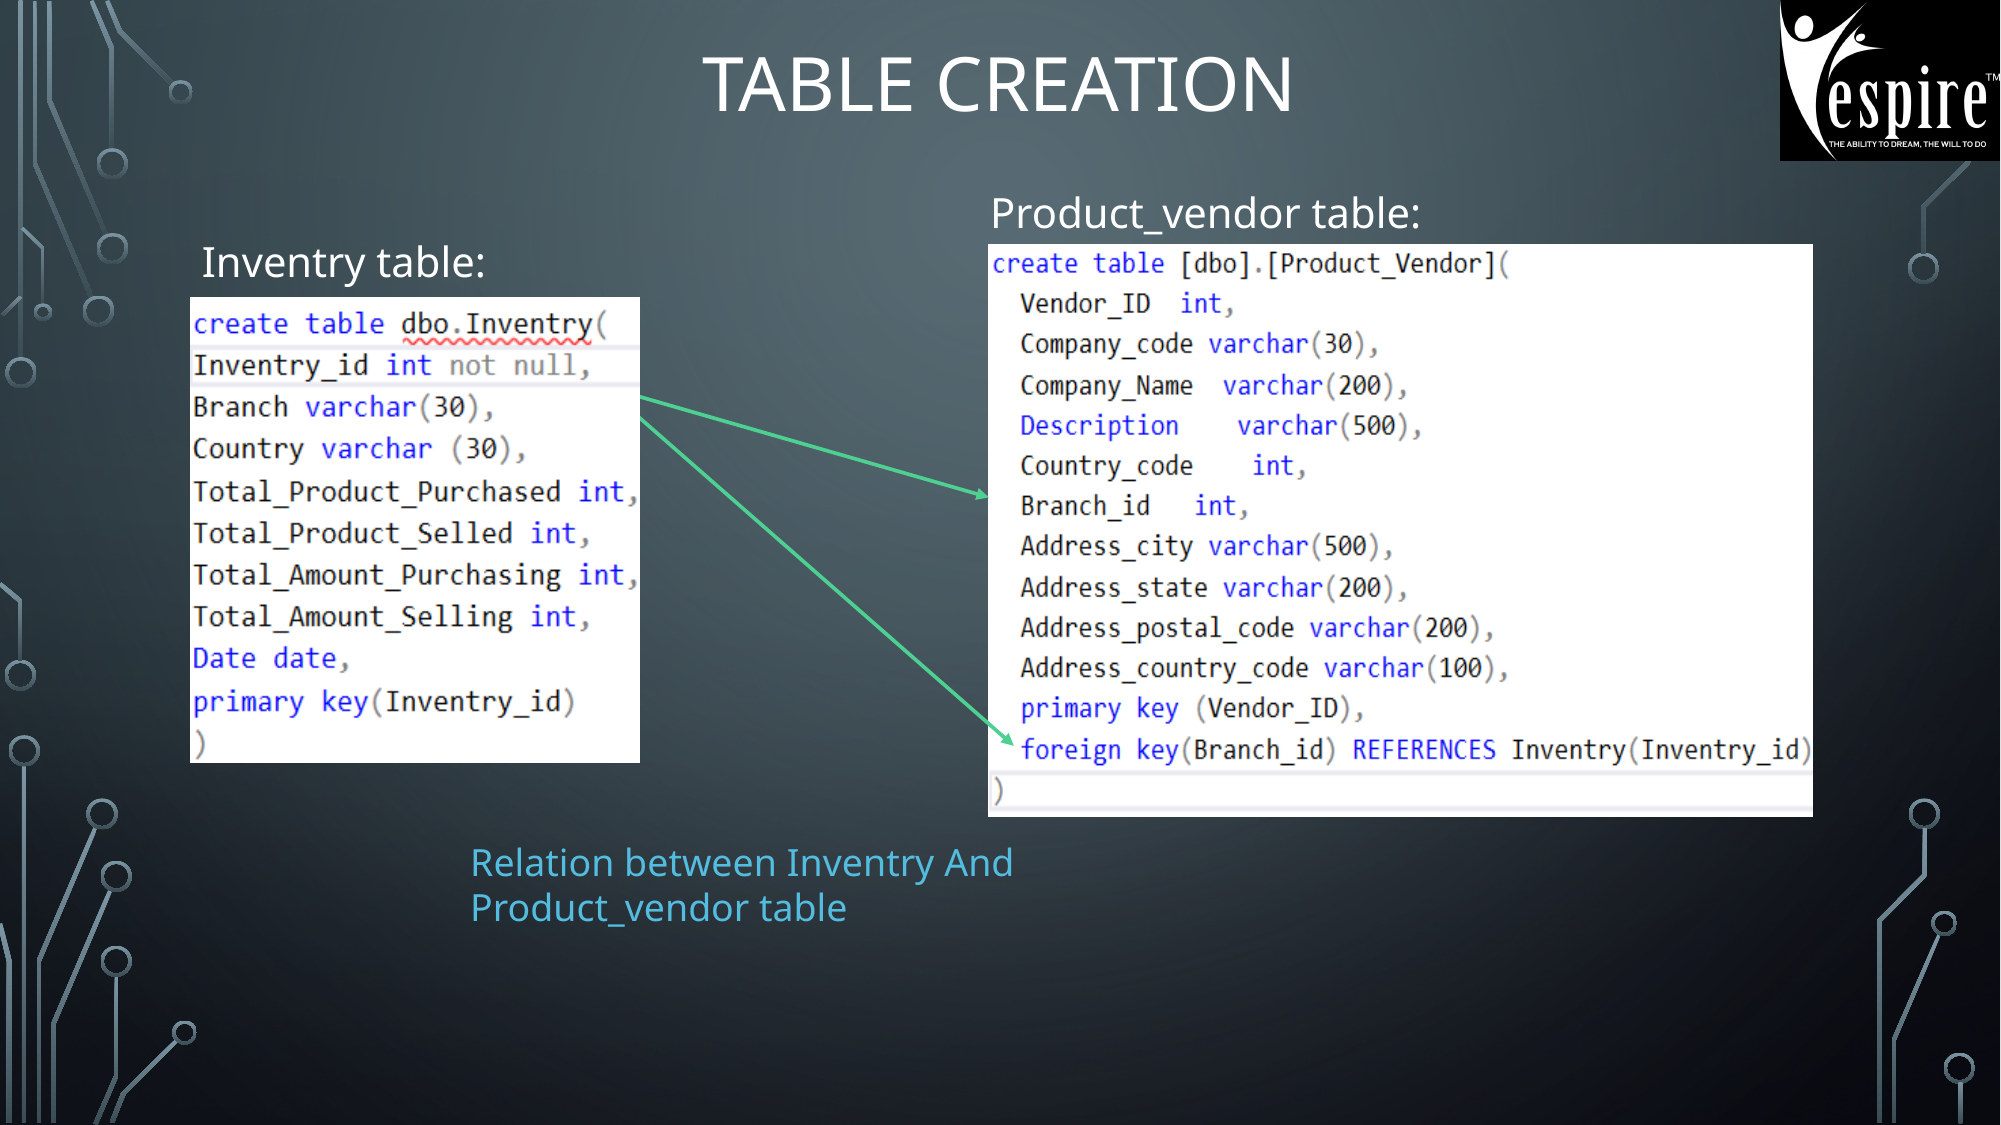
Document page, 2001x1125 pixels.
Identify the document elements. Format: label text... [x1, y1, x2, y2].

text_box Product_vendor table: [975, 179, 1502, 244]
picture [988, 244, 1813, 817]
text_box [641, 391, 990, 498]
title Table Creation [187, 15, 1780, 136]
picture [190, 297, 641, 764]
picture [1780, 0, 2000, 162]
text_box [641, 391, 1015, 747]
text_box Relation between Inventry And Product_vendor table [455, 831, 1285, 937]
text_box Inventry table: [187, 228, 584, 293]
